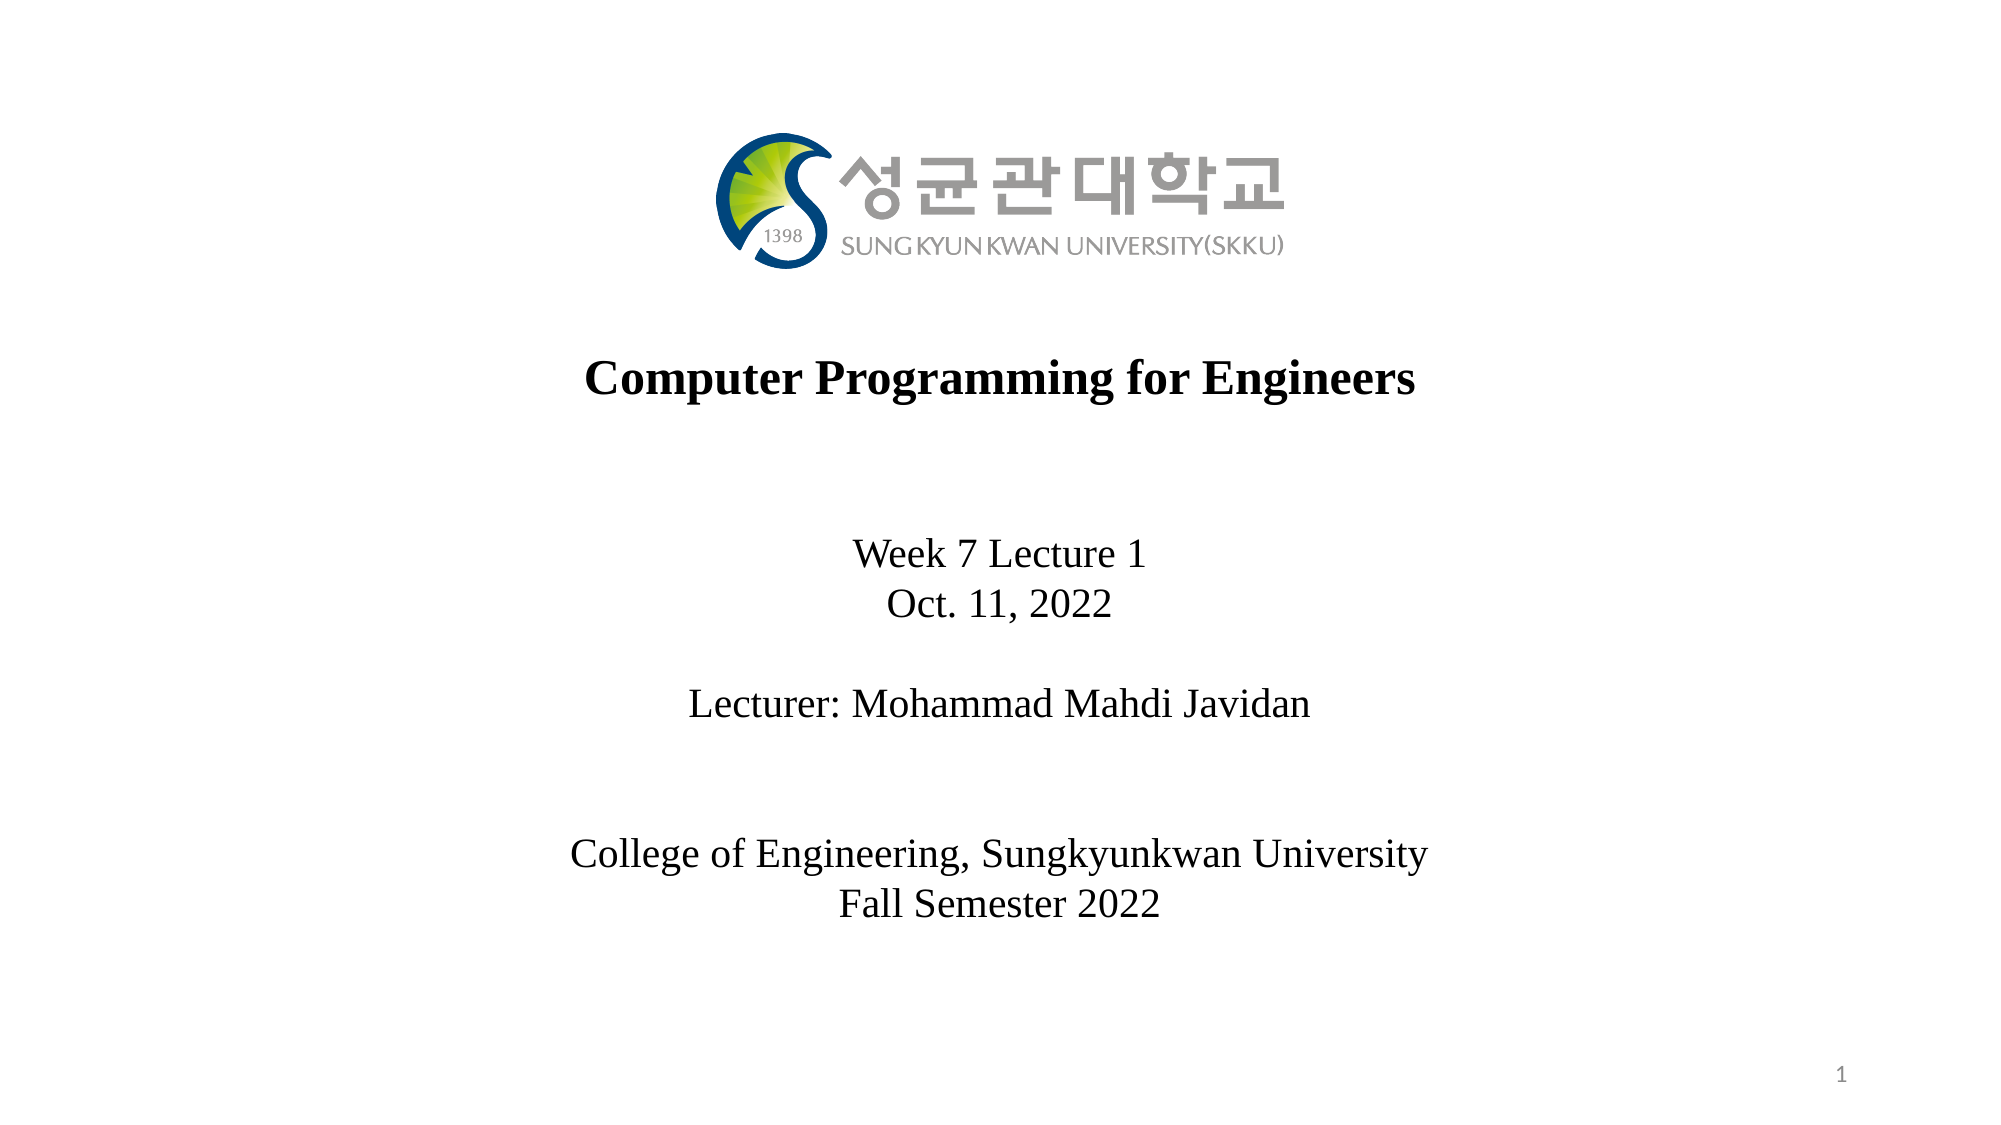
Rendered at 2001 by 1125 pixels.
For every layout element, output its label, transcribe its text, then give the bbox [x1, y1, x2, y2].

picture [716, 133, 1284, 269]
slide_number 1 [1412, 1042, 1863, 1103]
text_box Computer Programming for Engineers [568, 337, 1431, 413]
text_box Week 7 Lecture 1 Oct. 11, 2022 Lecturer: Mohammad Mahdi Javidan College of Engineering, Sungkyunkwan University Fall Semester 2022 [555, 518, 1445, 934]
